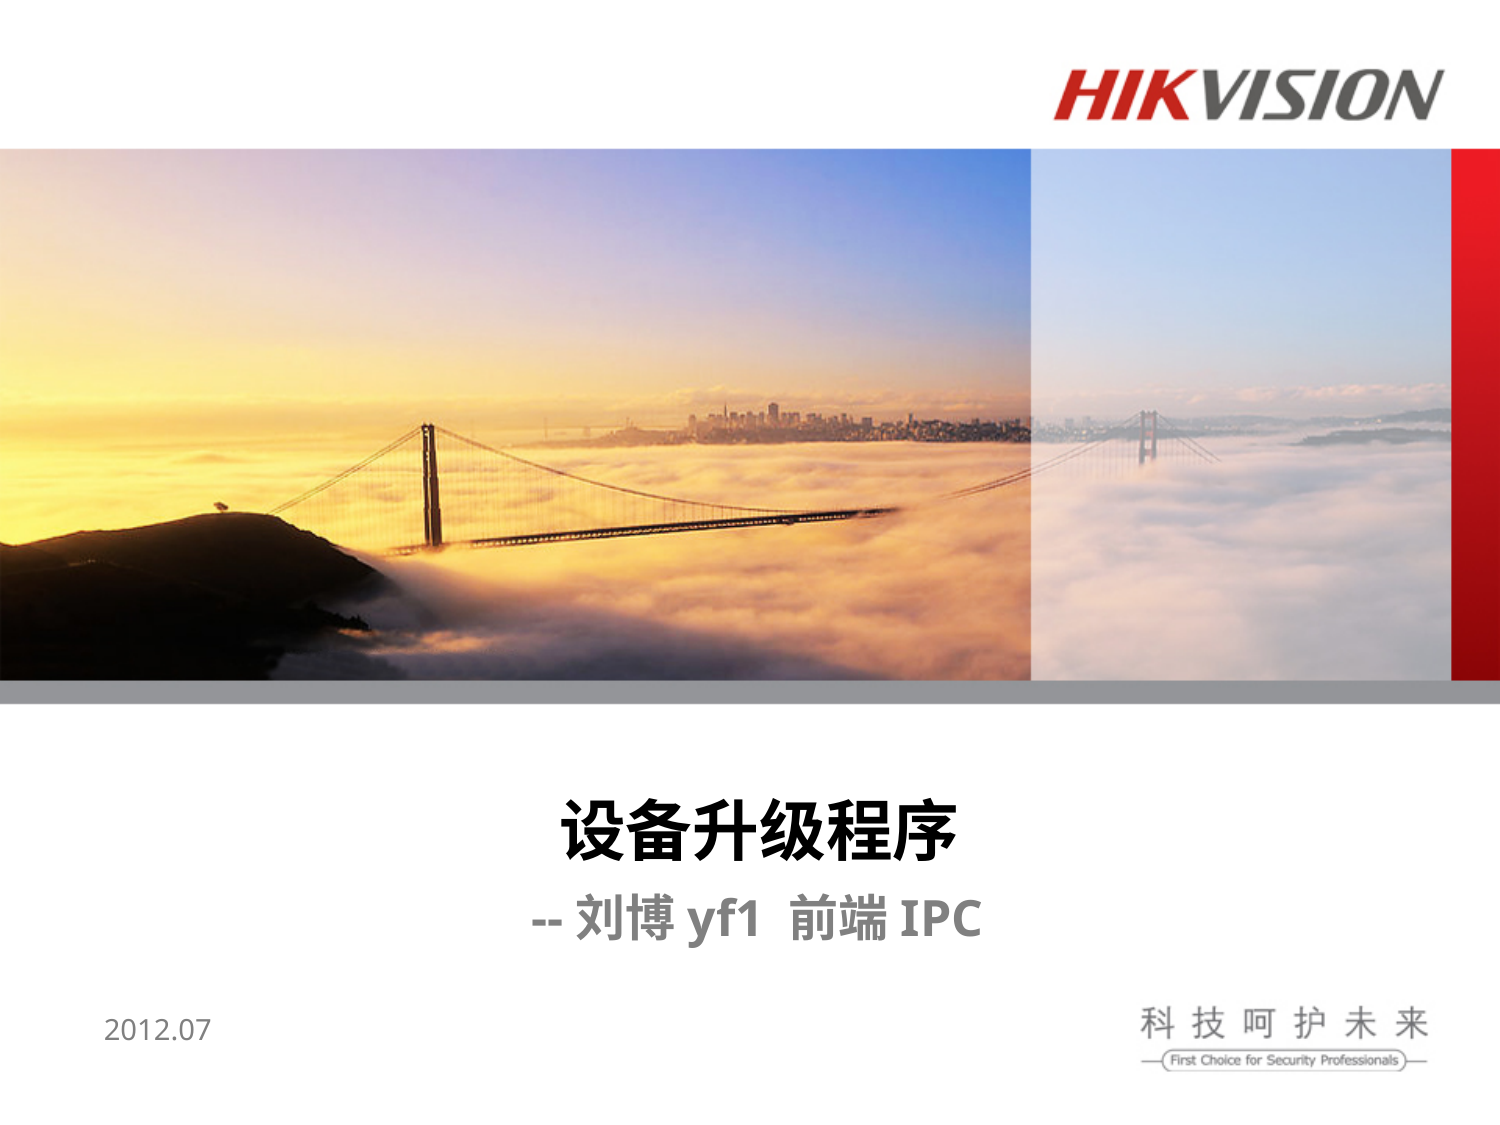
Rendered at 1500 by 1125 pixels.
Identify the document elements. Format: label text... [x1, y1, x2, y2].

picture [0, 0, 1500, 1125]
subtitle --刘博yf1 前端IPC [249, 867, 1266, 974]
title 设备升级程序 [170, 761, 1348, 857]
